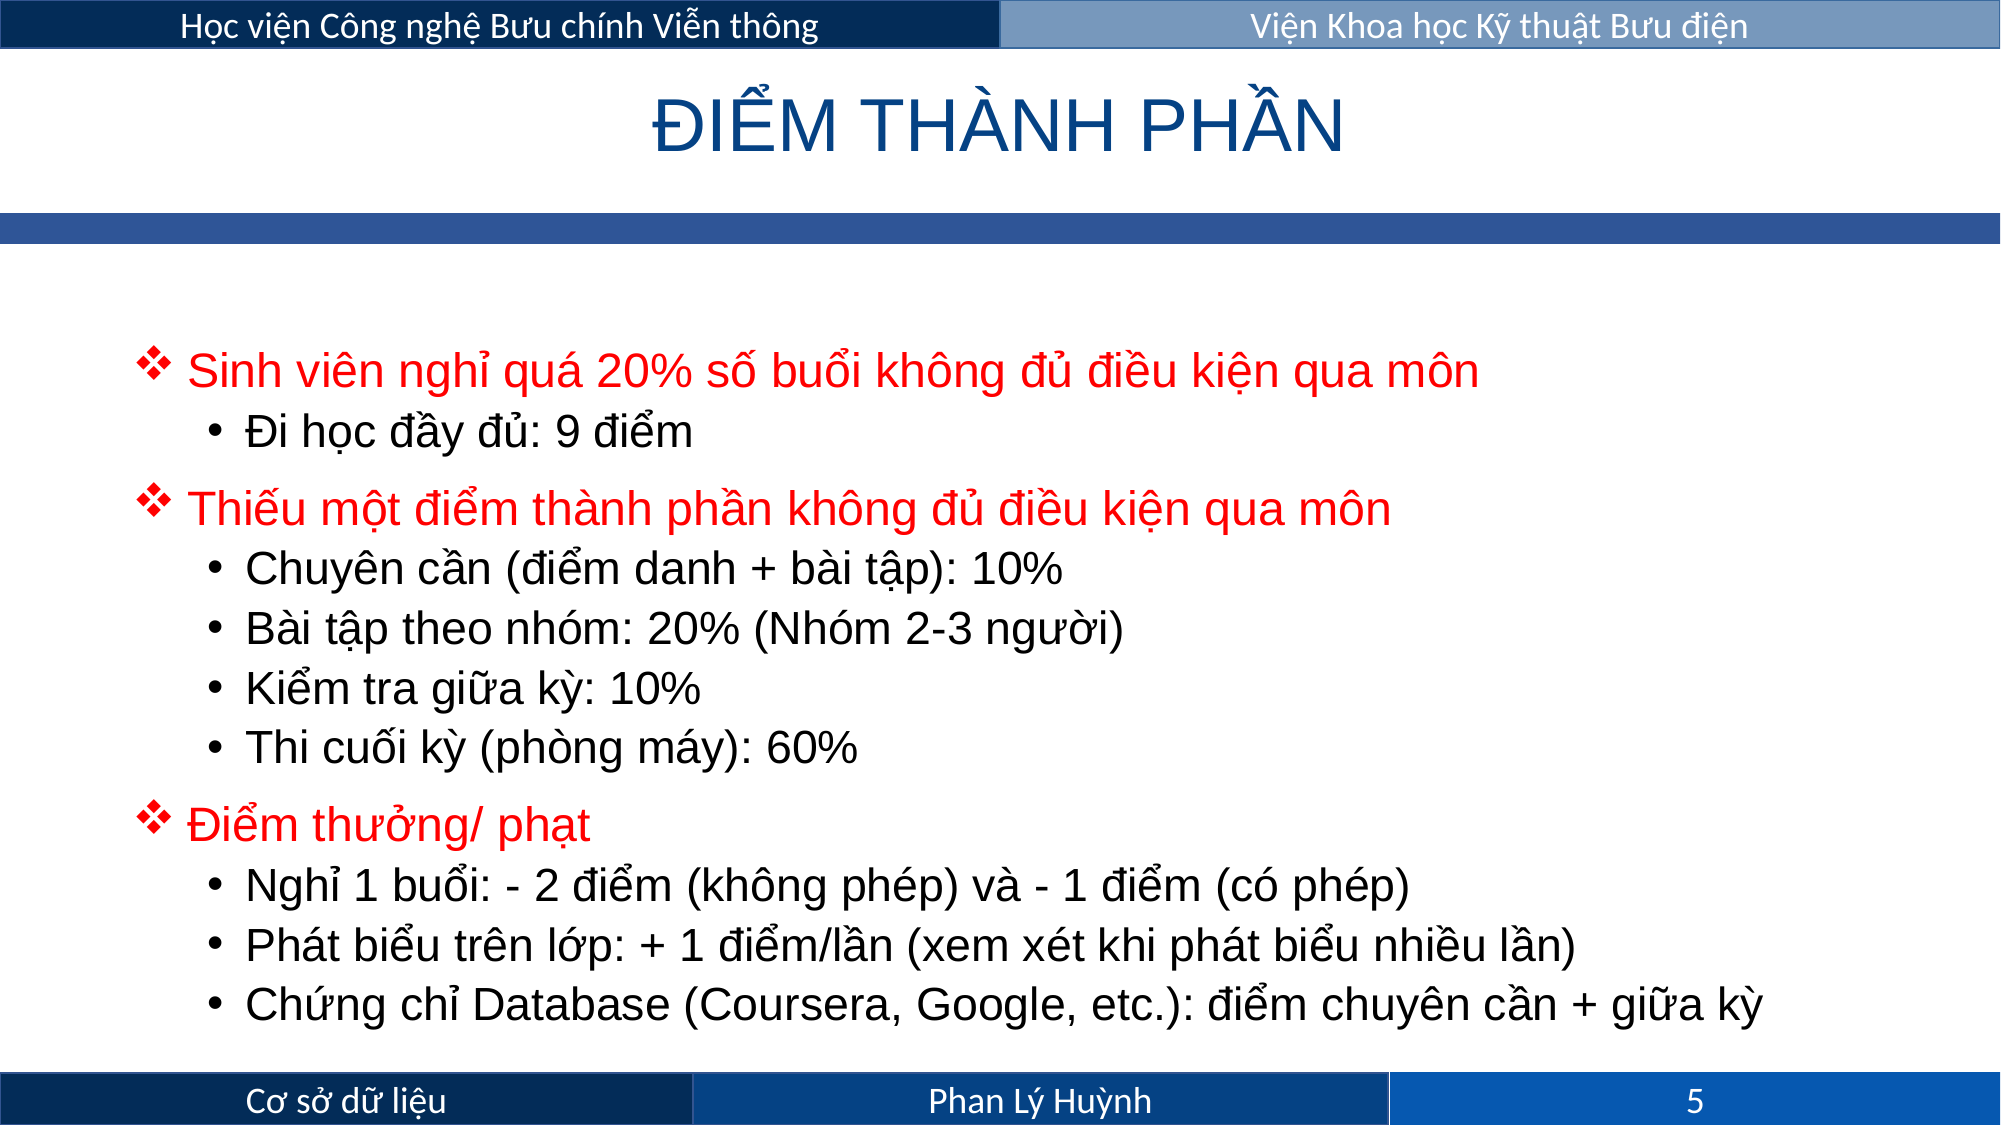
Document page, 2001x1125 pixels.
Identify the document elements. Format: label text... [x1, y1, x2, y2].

list Sinh viên nghỉ quá 20% số buổi không đủ điều kiện qua môn Đi học đầy đủ: 9 điểm Thiếu một điểm thành phần không đủ điều kiện qua môn Chuyên cần (điểm danh + bài tập): 10% Bài tập theo nhóm: 20% (Nhóm 2-3 người) Kiểm tra giữa kỳ: 10% Thi cuối kỳ (phòng máy): 60% Điểm thưởng/ phạt Nghỉ 1 buổi: - 2 điểm (không phép) và - 1 điểm (có phép) Phát biểu trên lớp: + 1 điểm/lần (xem xét khi phát biểu nhiều lần) Chứng chỉ Database (Coursera, Google, etc.): điểm chuyên cần + giữa kỳ [117, 338, 1843, 1053]
title ĐIỂM THÀNH PHẦN [19, 89, 1981, 166]
